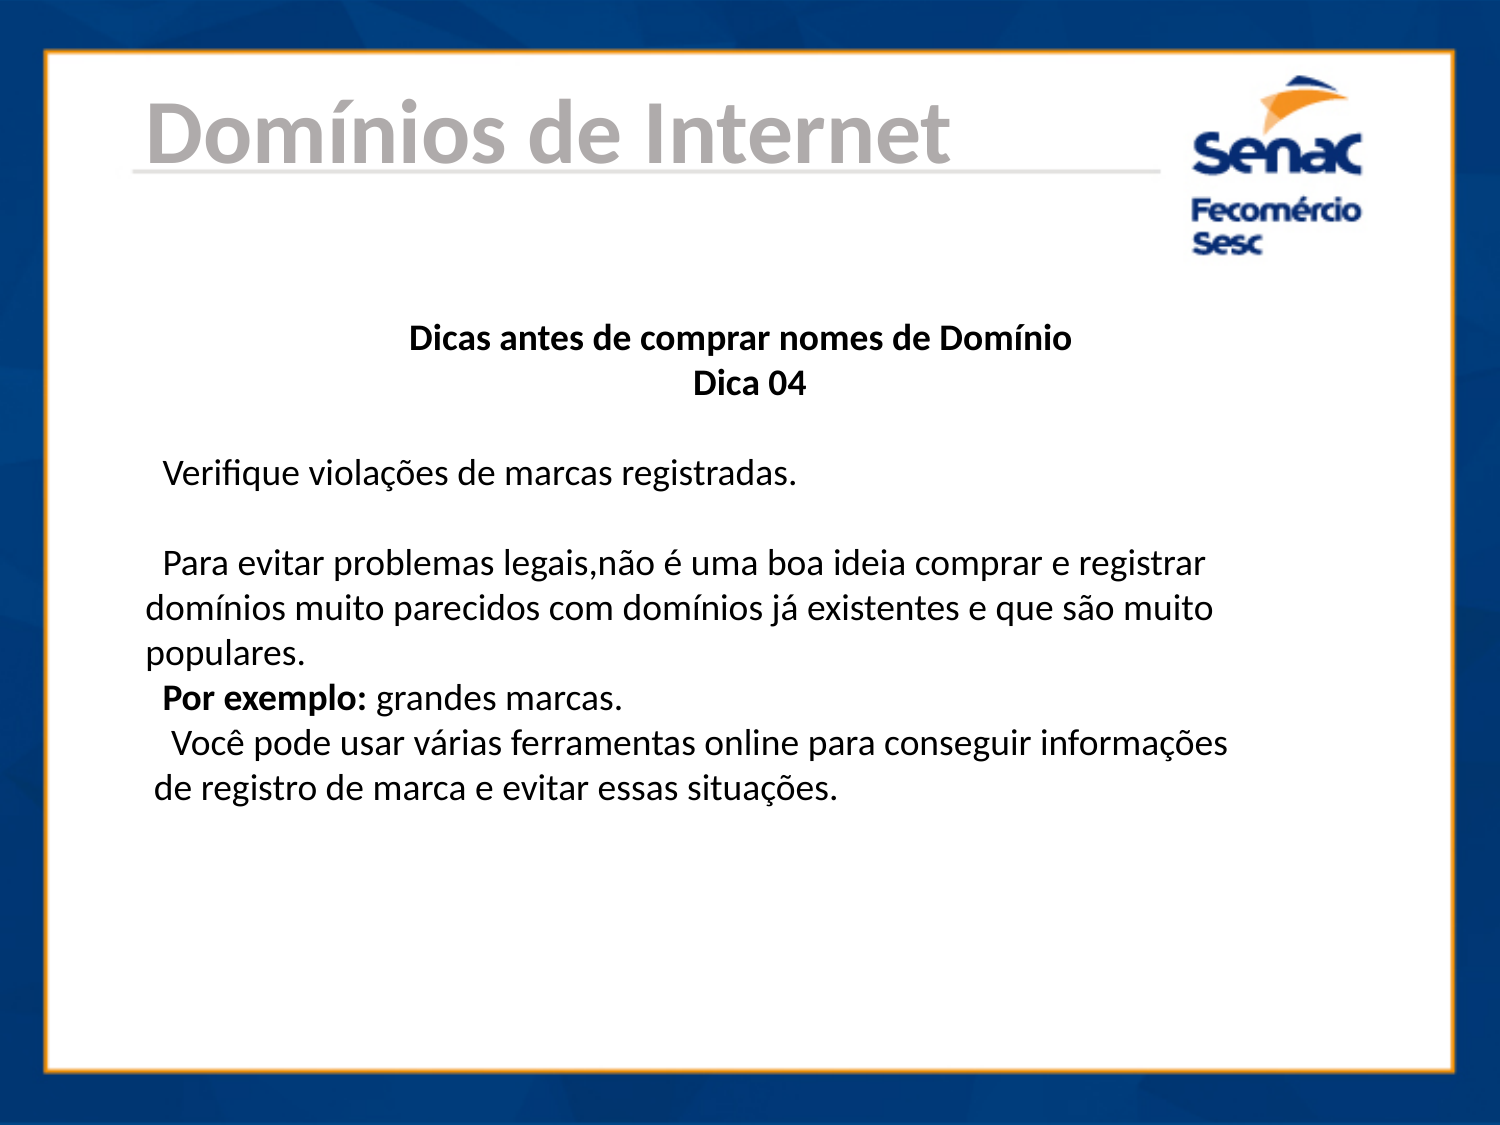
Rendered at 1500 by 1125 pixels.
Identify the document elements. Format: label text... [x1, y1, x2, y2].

text_box Domínios de Internet [130, 77, 1130, 191]
picture [0, 0, 1500, 1125]
text_box Dicas antes de comprar nomes de Domínio Dica 04 Verifique violações de marcas registradas. Para evitar problemas legais,não é uma boa ideia comprar e registrar domínios muito parecidos com domínios já existentes e que são muito populares. Por exemplo: grandes marcas. Você pode usar várias ferramentas online para conseguir informações de registro de marca e evitar essas situações. [130, 305, 1361, 815]
